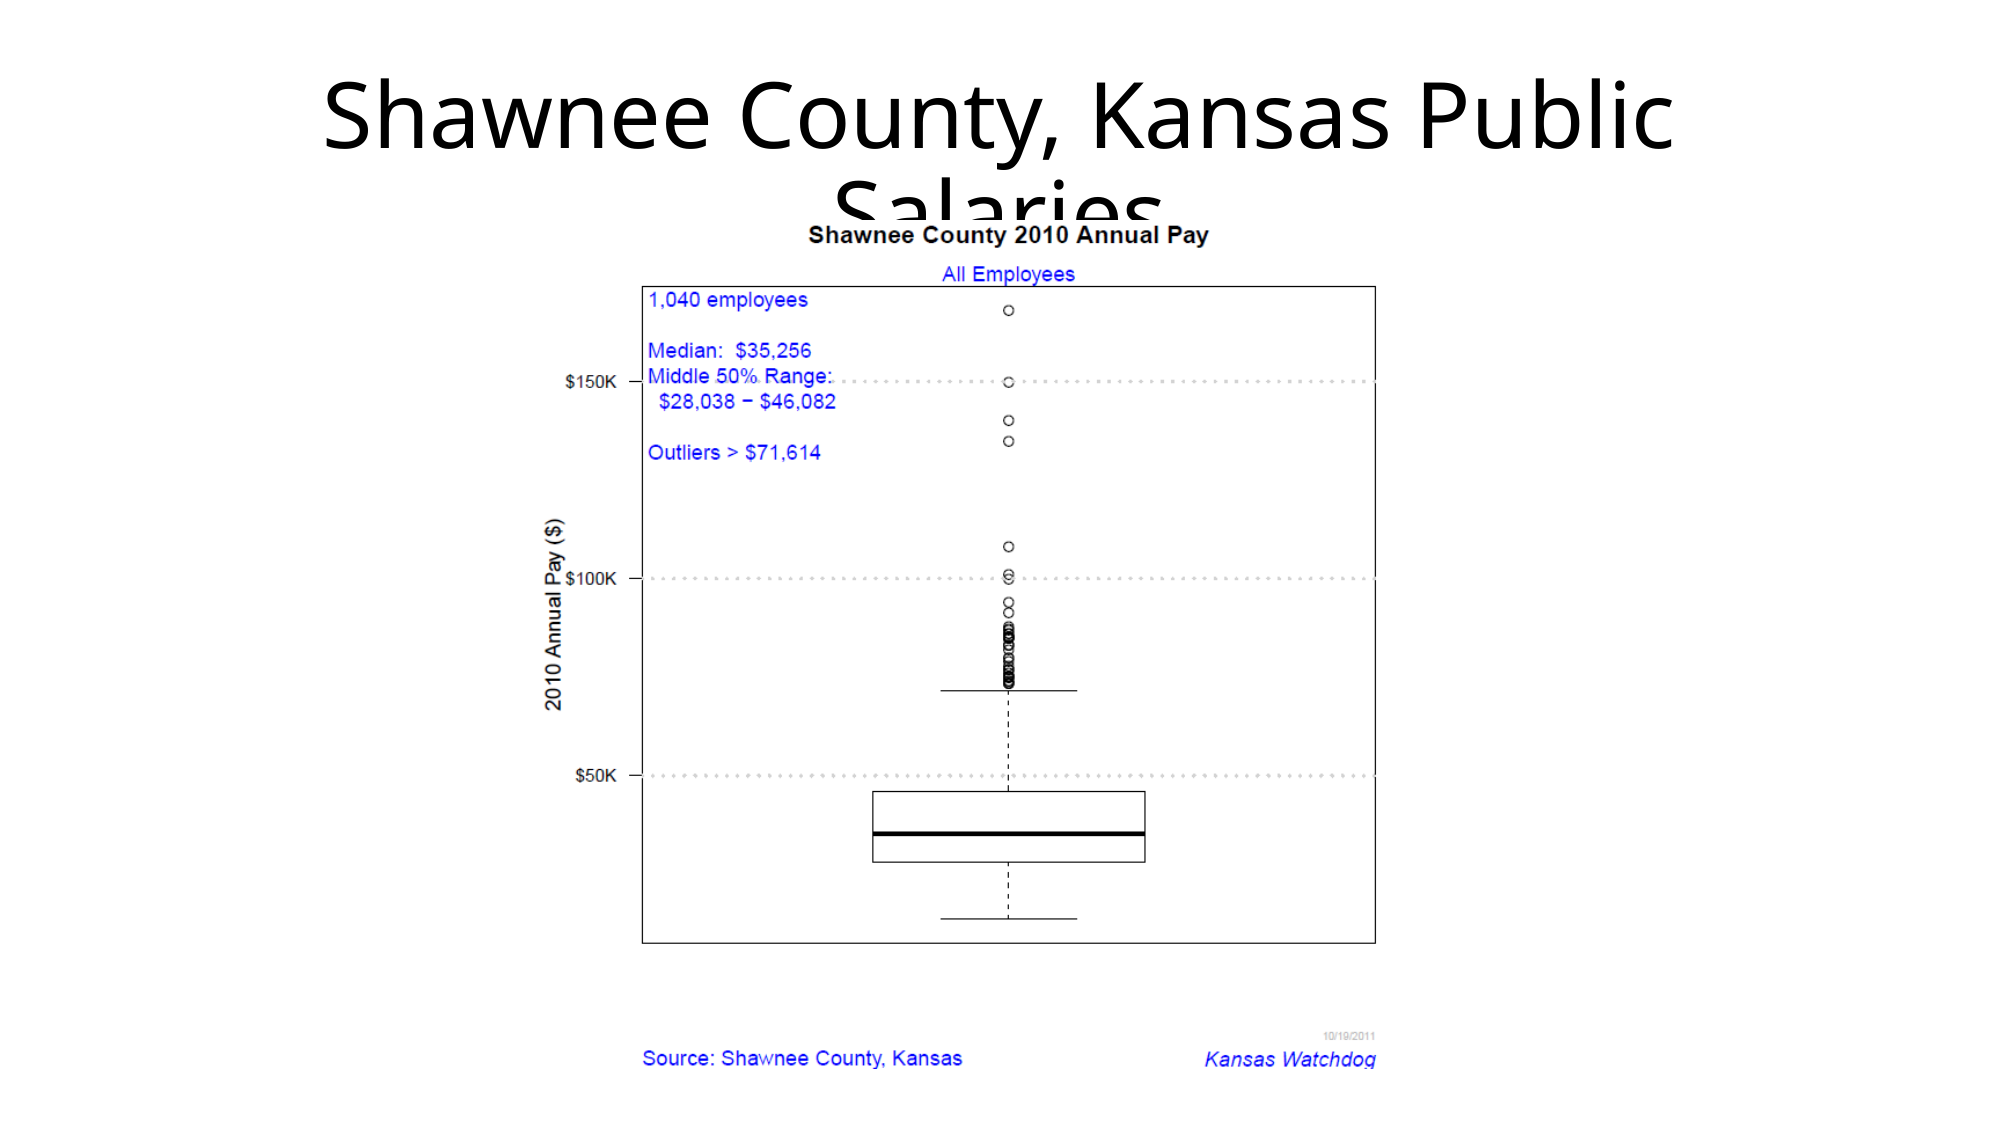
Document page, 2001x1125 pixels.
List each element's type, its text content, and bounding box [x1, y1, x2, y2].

title Shawnee County, Kansas Public Salaries [137, 59, 1863, 278]
picture [540, 220, 1383, 1069]
